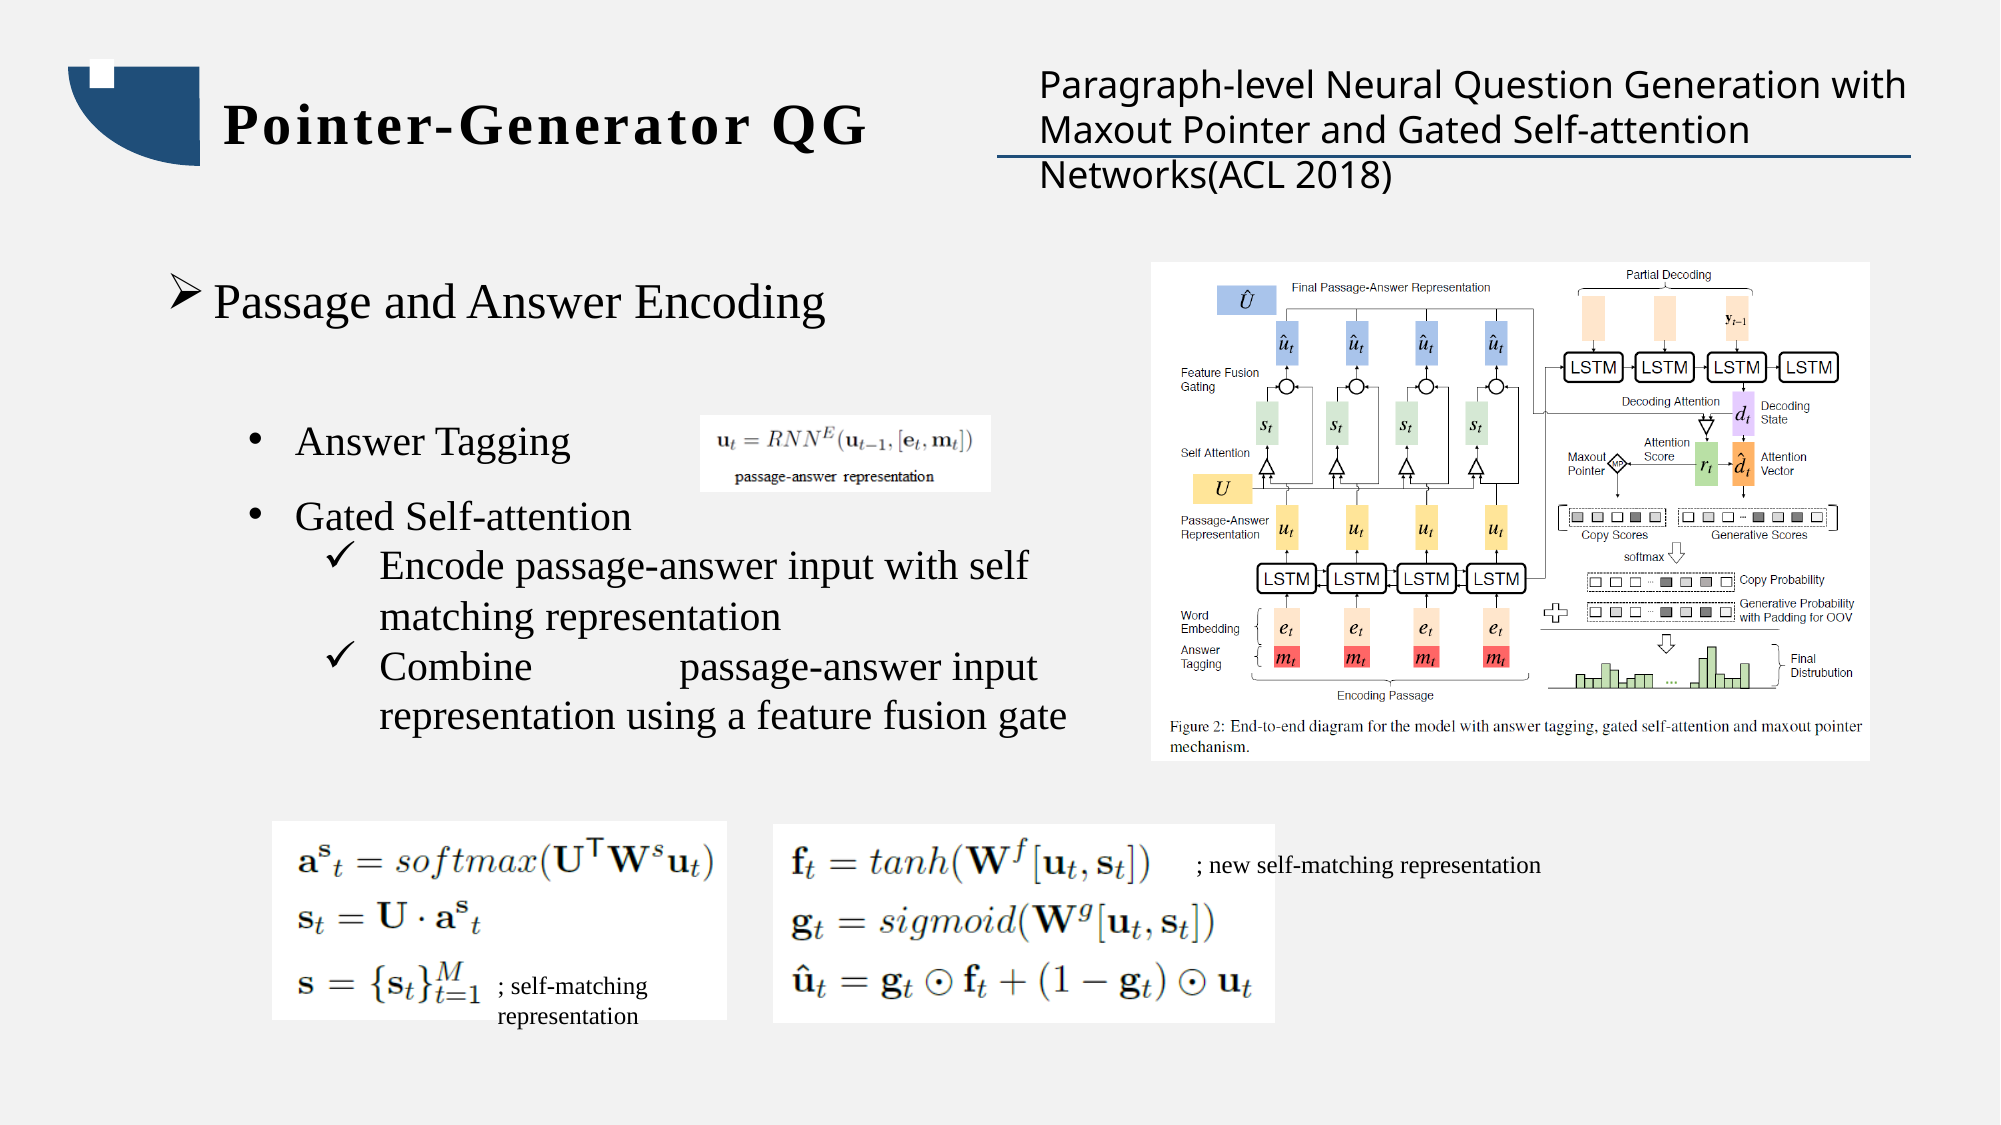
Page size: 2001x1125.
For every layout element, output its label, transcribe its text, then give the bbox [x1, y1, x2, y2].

text_box Paragraph-level Neural Question Generation with Maxout Pointer and Gated Self-attention Networks(ACL 2018) [1024, 53, 1938, 204]
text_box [67, 0, 939, 166]
picture [272, 821, 727, 1020]
picture [700, 415, 991, 493]
text_box ; new self-matching representation [1275, 841, 1613, 887]
text_box ; self-matching representation [483, 962, 750, 1037]
text_box Answer Tagging Gated Self-attention Encode passage-answer input with self matching representation Combine passage-answer input representation using a feature fusion gate [233, 380, 1121, 746]
picture [1151, 262, 1870, 761]
picture [773, 824, 1275, 1023]
text_box Passage and Answer Encoding [151, 260, 998, 336]
